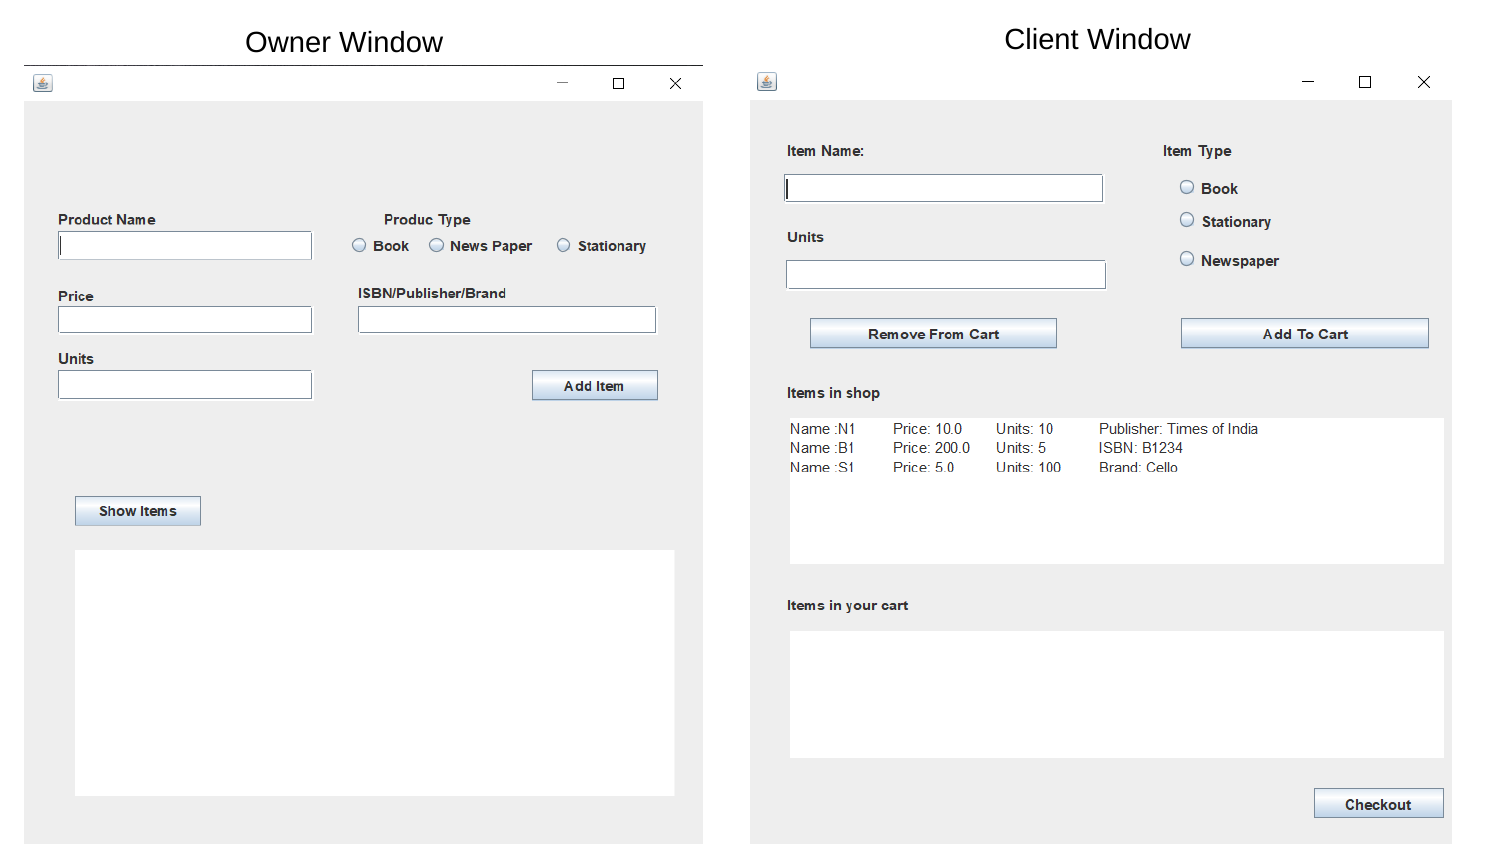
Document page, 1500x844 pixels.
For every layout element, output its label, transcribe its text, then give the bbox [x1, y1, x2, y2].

picture [24, 64, 704, 844]
text_box Owner Window [230, 8, 482, 56]
text_box Client Window [989, 5, 1213, 53]
picture [749, 64, 1452, 844]
